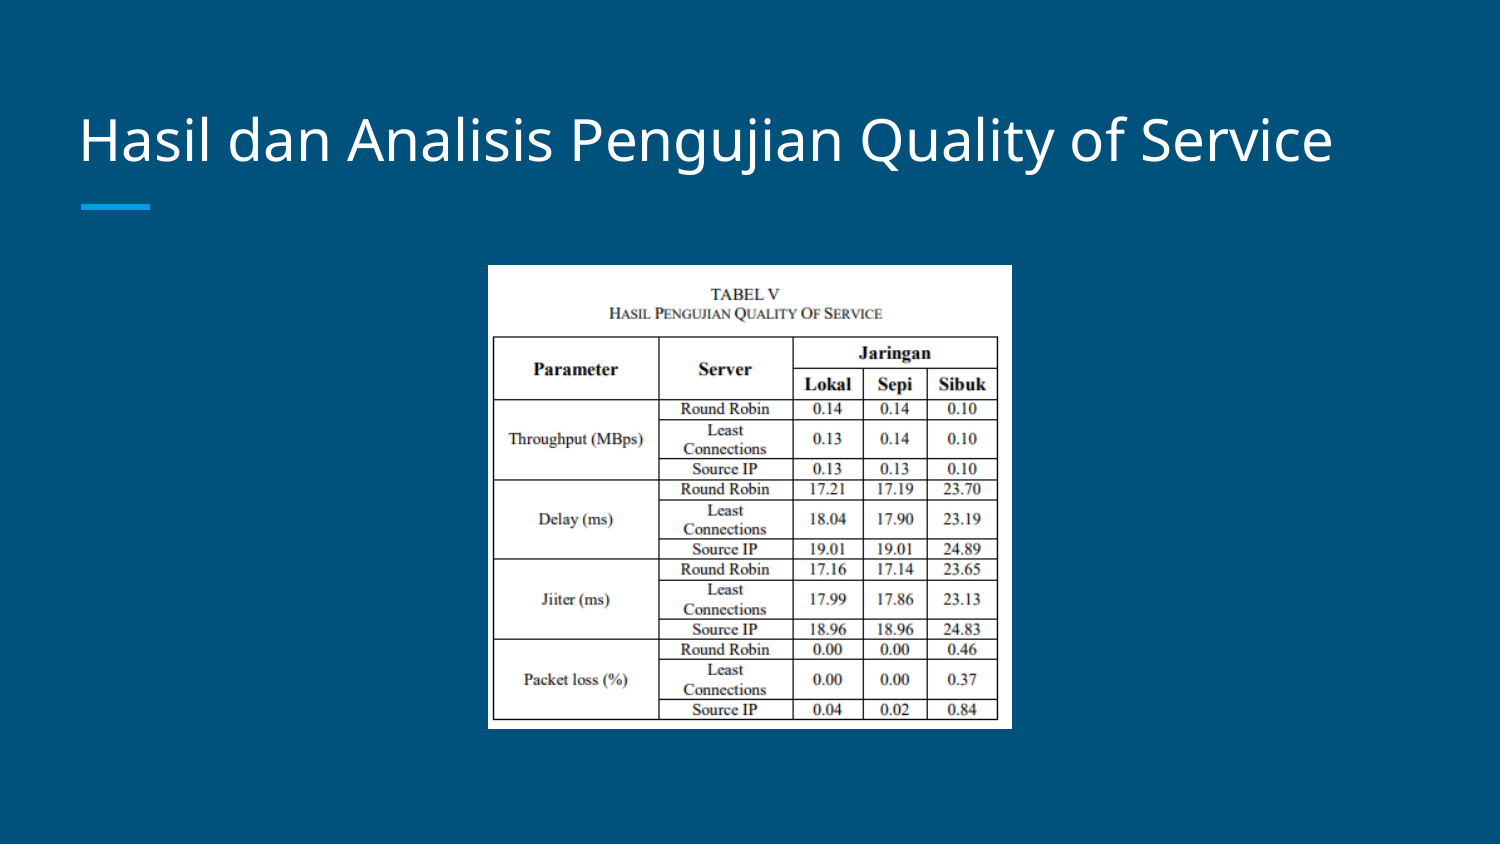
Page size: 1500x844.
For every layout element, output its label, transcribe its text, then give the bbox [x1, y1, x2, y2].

picture [489, 266, 1011, 728]
title Hasil dan Analisis Pengujian Quality of Service [63, 75, 1437, 188]
